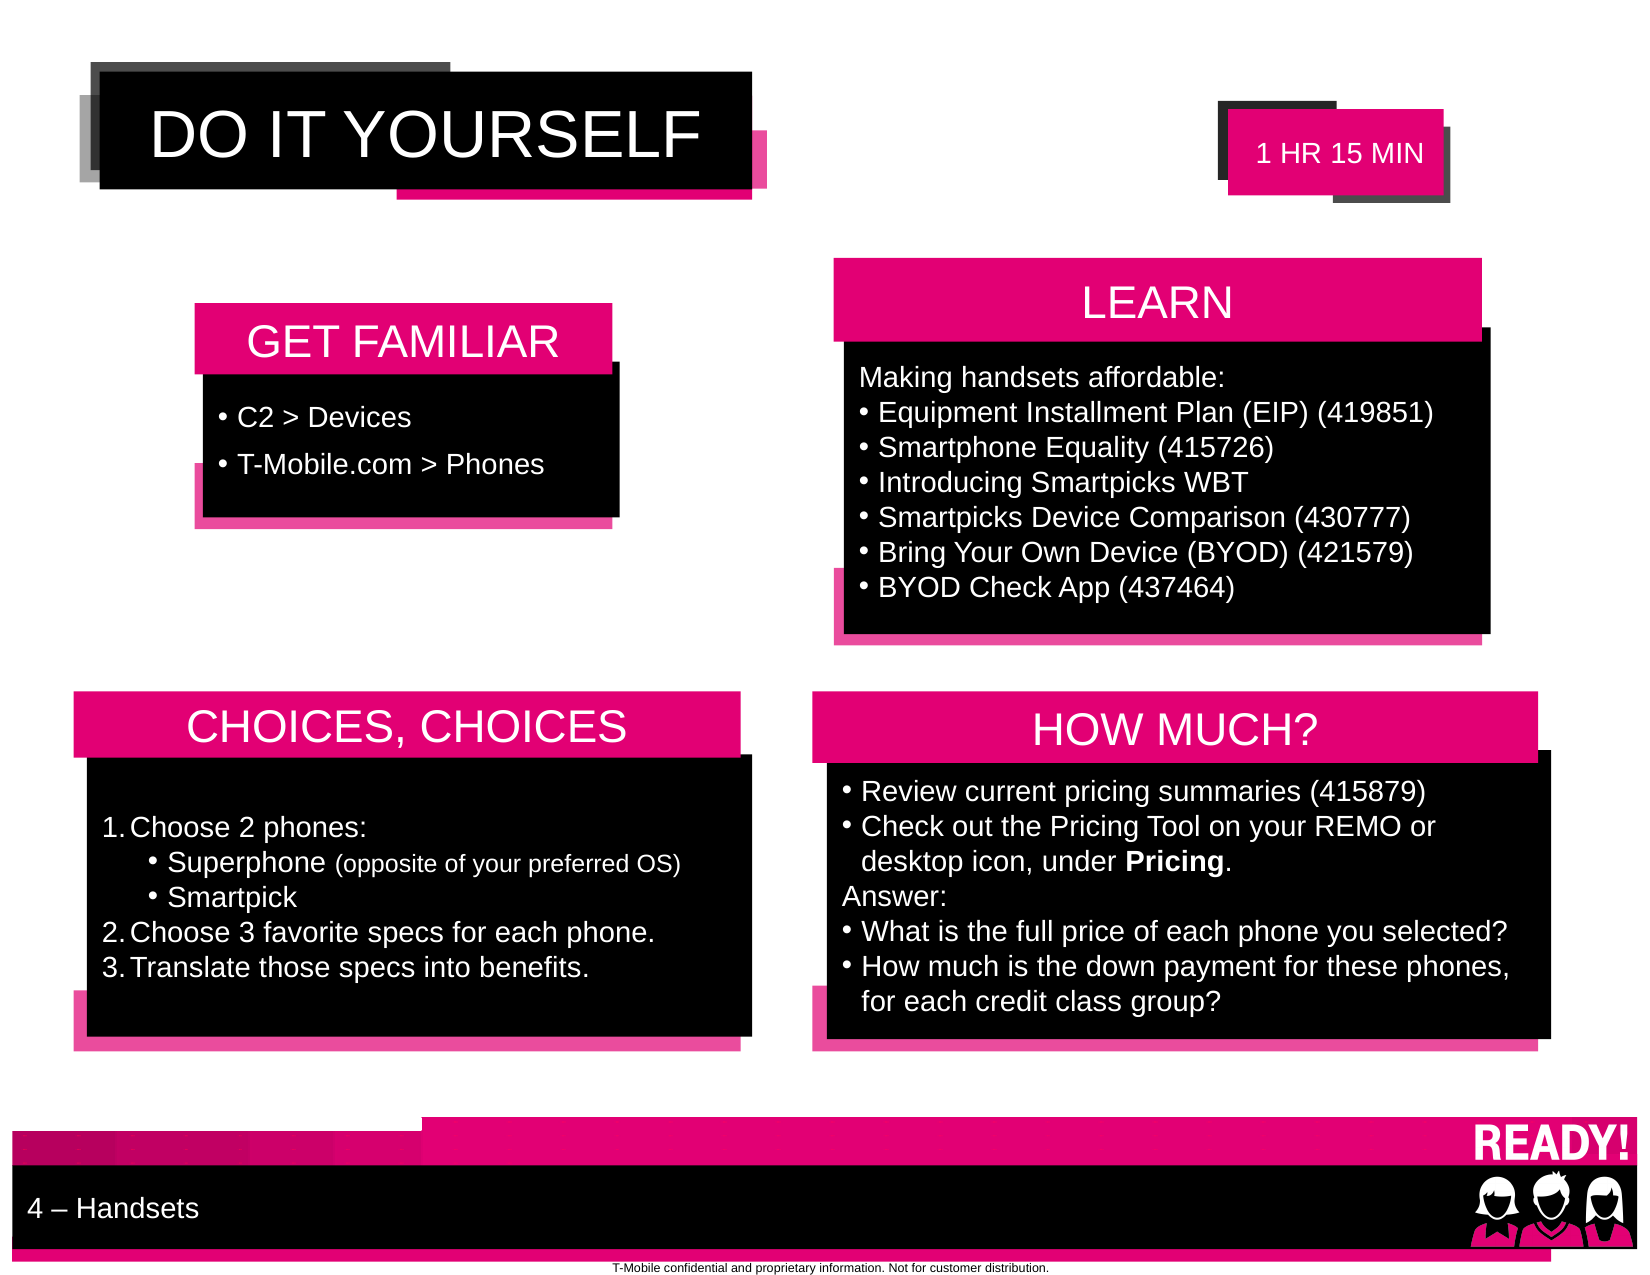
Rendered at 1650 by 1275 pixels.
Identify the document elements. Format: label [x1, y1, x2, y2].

text_box [833, 257, 1491, 646]
text_box [194, 302, 620, 530]
text_box [812, 691, 1552, 1052]
text_box [73, 691, 753, 1052]
text_box [12, 1104, 1646, 1275]
text_box [1217, 100, 1451, 204]
text_box [79, 61, 768, 200]
